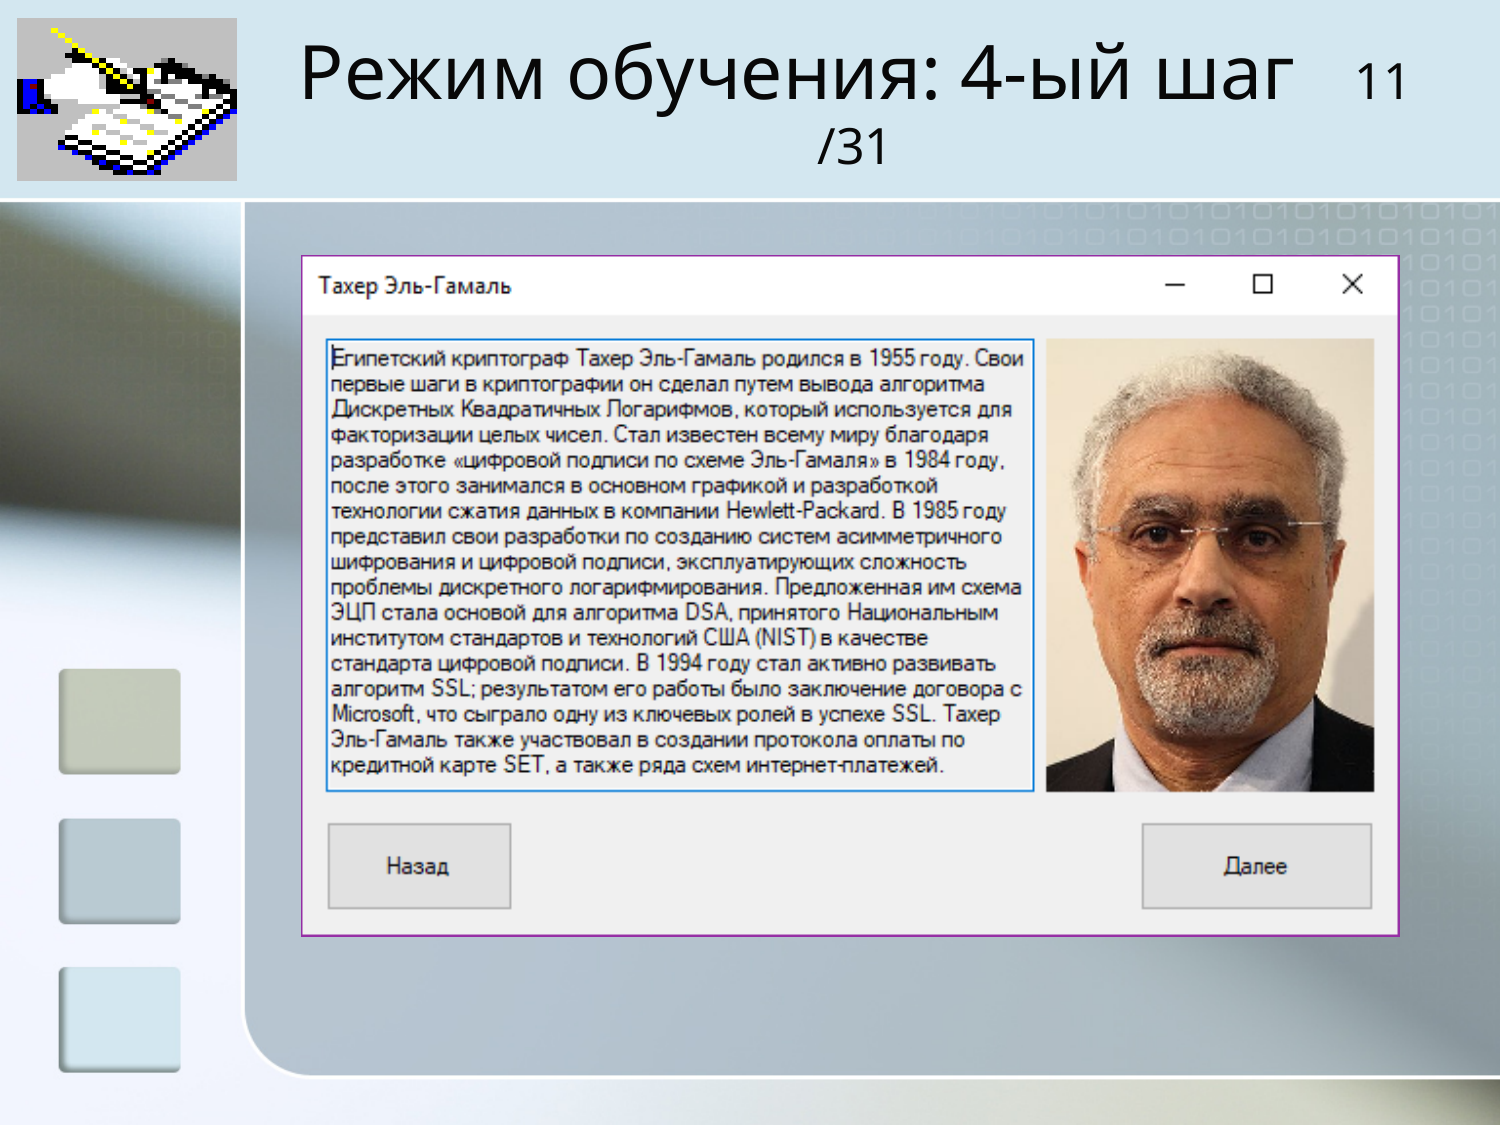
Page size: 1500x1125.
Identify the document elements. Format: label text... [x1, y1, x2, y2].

title Режим обучения: 4-ый шаг 11/31 [249, 12, 1462, 188]
picture [0, 0, 1500, 1125]
